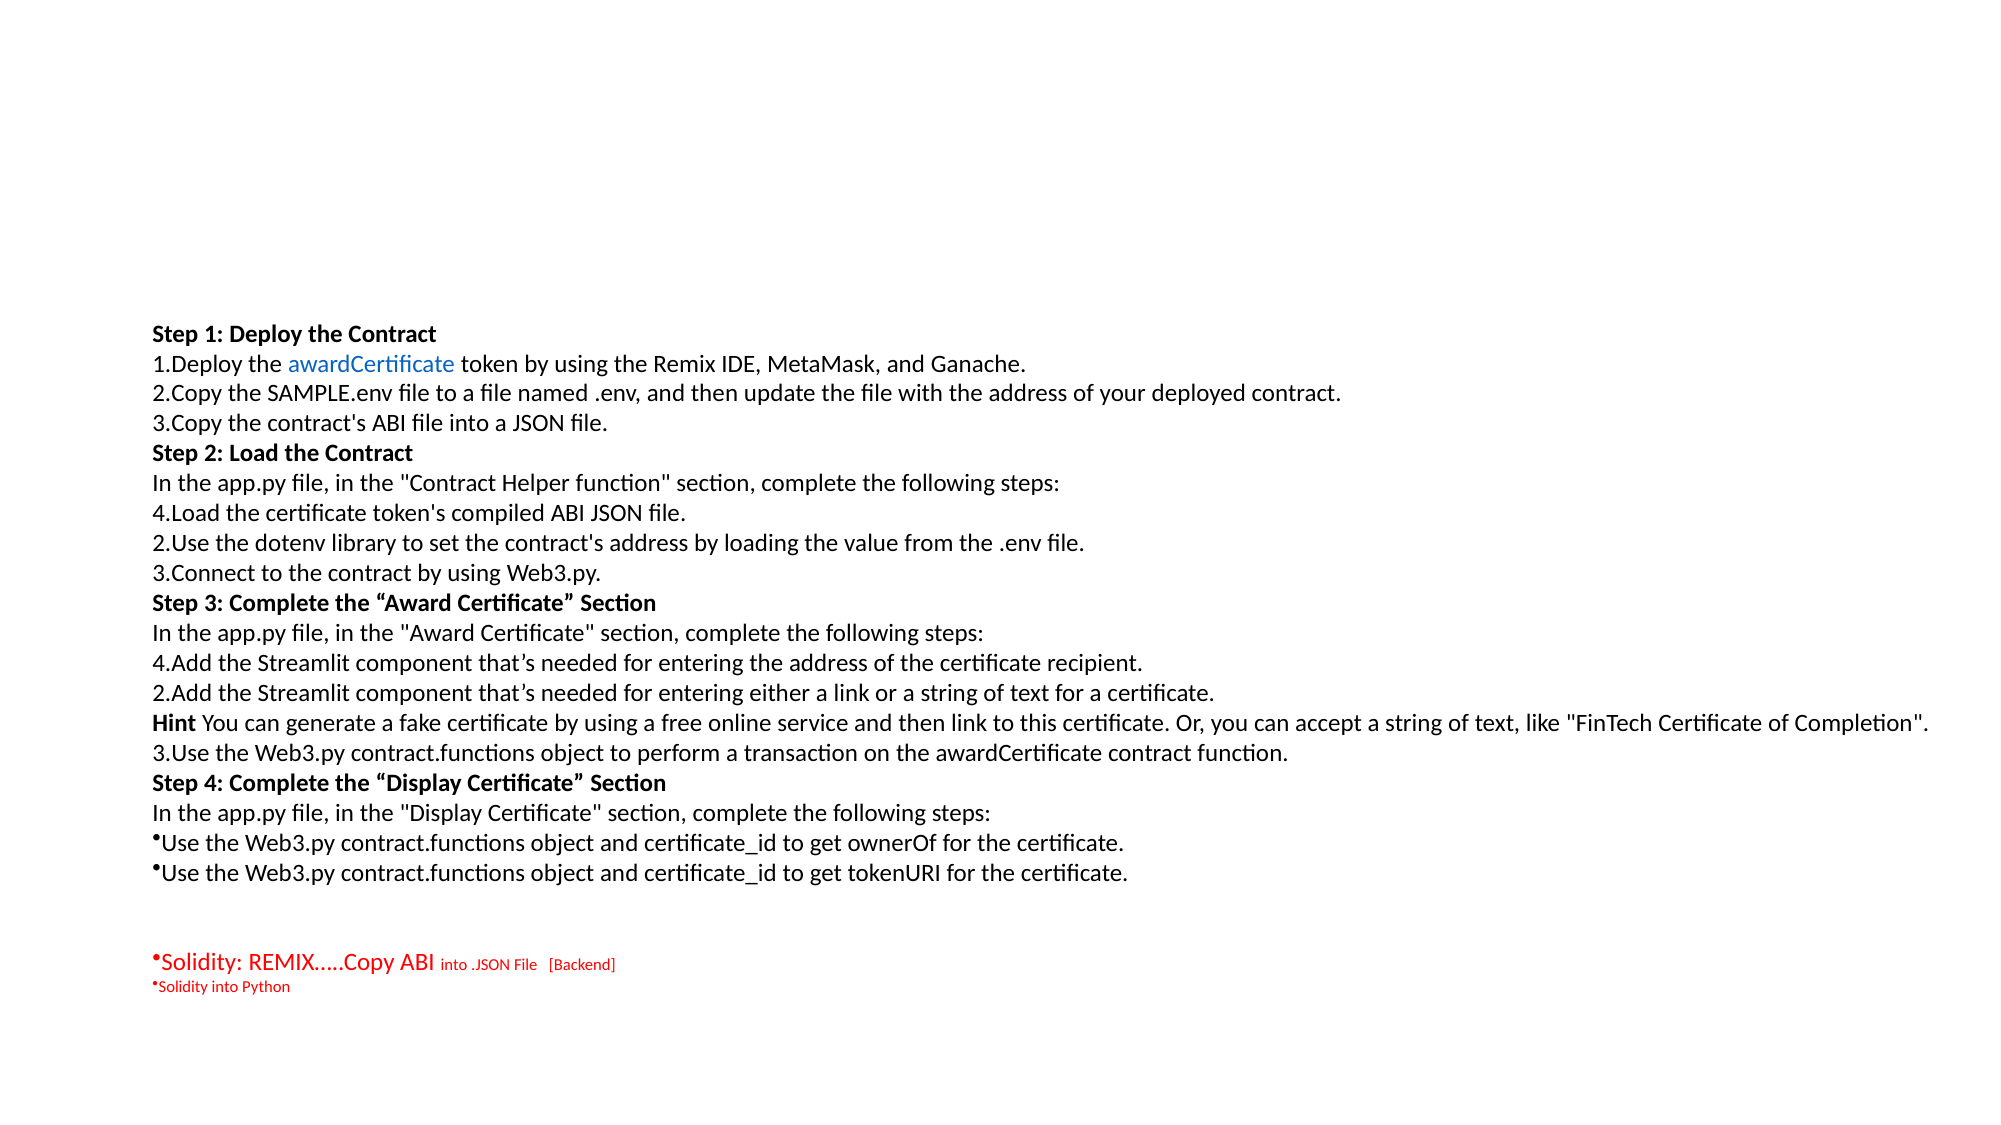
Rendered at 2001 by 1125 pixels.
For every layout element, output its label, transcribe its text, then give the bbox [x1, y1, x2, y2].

list Step 1: Deploy the Contract Deploy the awardCertificate token by using the Remix IDE, MetaMask, and Ganache. Copy the SAMPLE.env file to a file named .env, and then update the file with the address of your deployed contract. Copy the contract's ABI file into a JSON file. Step 2: Load the Contract In the app.py file, in the "Contract Helper function" section, complete the following steps: Load the certificate token's compiled ABI JSON file. Use the dotenv library to set the contract's address by loading the value from the .env file. Connect to the contract by using Web3.py. Step 3: Complete the “Award Certificate” Section In the app.py file, in the "Award Certificate" section, complete the following steps: Add the Streamlit component that’s needed for entering the address of the certificate recipient. Add the Streamlit component that’s needed for entering either a link or a string of text for a certificate. Hint You can generate a fake certificate by using a free online service and then link to this certificate. Or, you can accept a string of text, like "FinTech Certificate of Completion". Use the Web3.py contract.functions object to perform a transaction on the awardCertificate contract function. Step 4: Complete the “Display Certificate” Section In the app.py file, in the "Display Certificate" section, complete the following steps: Use the Web3.py contract.functions object and certificate_id to get ownerOf for the certificate. Use the Web3.py contract.functions object and certificate_id to get tokenURI for the certificate. Solidity: REMIX…..Copy ABI into .JSON File [Backend] Solidity into Python [137, 309, 1963, 1004]
